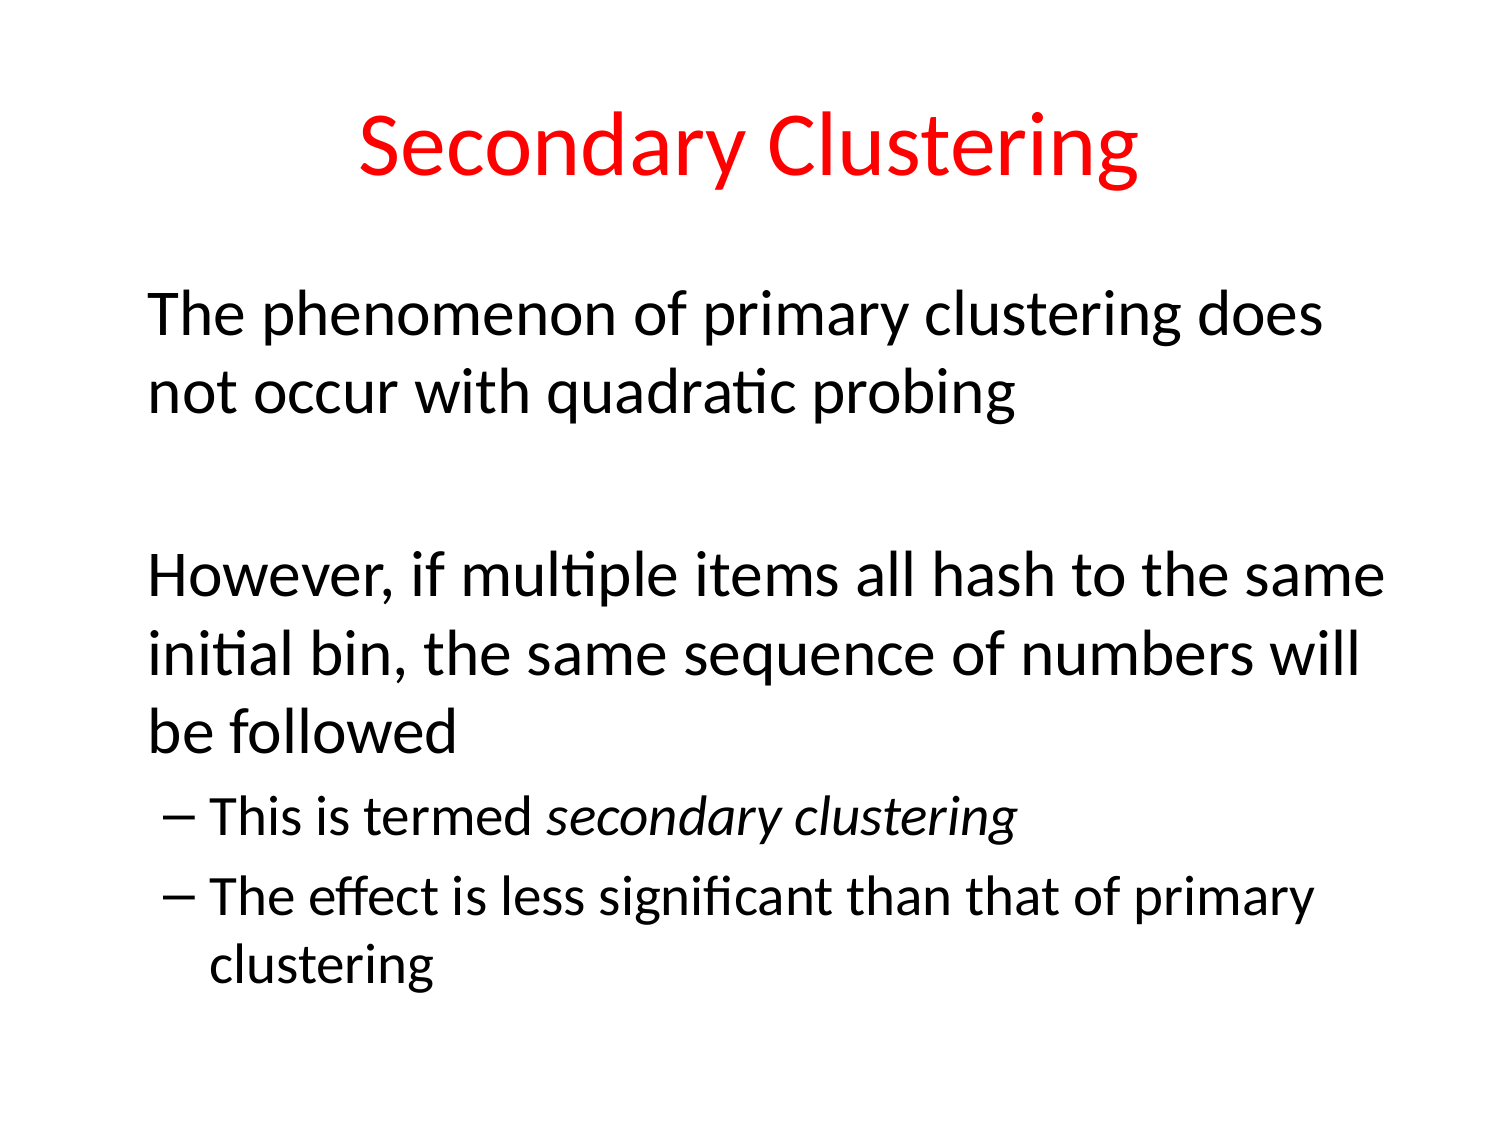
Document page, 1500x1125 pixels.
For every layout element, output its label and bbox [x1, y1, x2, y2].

title [75, 45, 1425, 233]
list [75, 262, 1425, 1005]
